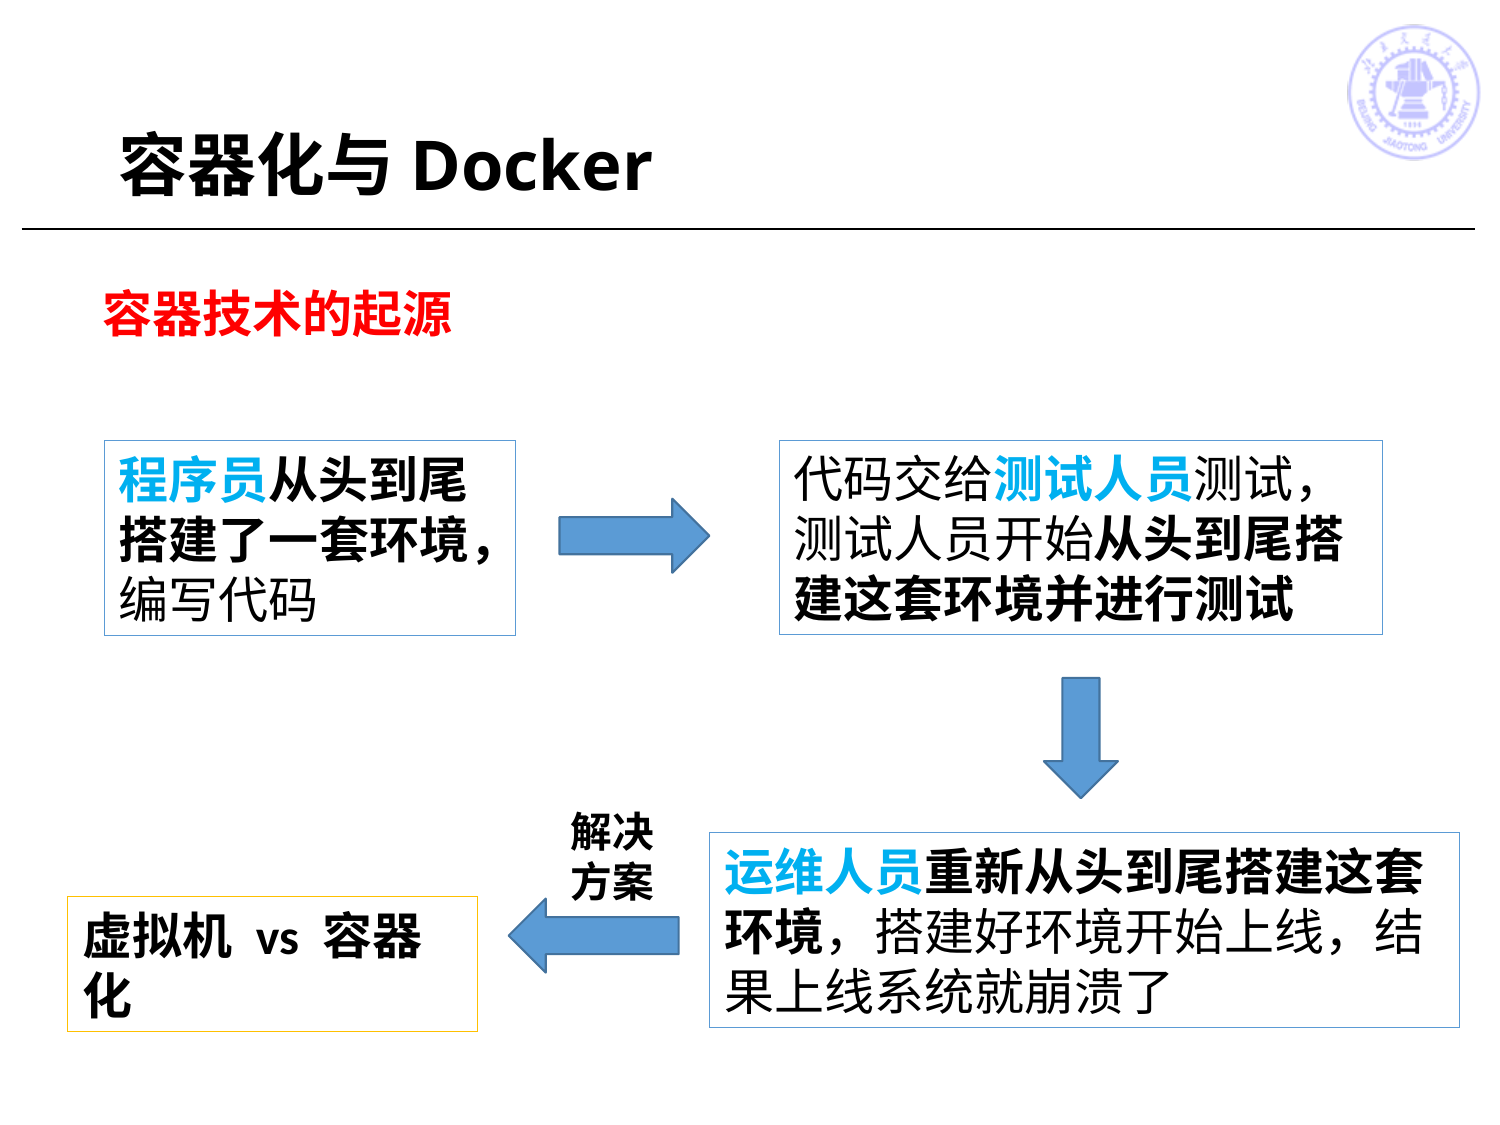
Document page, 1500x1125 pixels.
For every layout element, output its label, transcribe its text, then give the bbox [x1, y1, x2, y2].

text_box 虚拟机 vs 容器化 [67, 896, 478, 1032]
text_box 解决方案 [555, 798, 679, 913]
text_box 程序员从头到尾搭建了一套环境，编写代码 [104, 440, 516, 636]
text_box [507, 897, 680, 974]
title 容器化与Docker [103, 60, 1398, 278]
text_box 运维人员重新从头到尾搭建这套环境，搭建好环境开始上线，结果上线系统就崩溃了 [709, 832, 1460, 1028]
text_box 代码交给测试人员测试，测试人员开始从头到尾搭建这套环境并进行测试 [779, 440, 1383, 635]
text_box [1042, 676, 1119, 799]
text_box [558, 497, 711, 574]
text_box 容器技术的起源 [100, 280, 931, 343]
